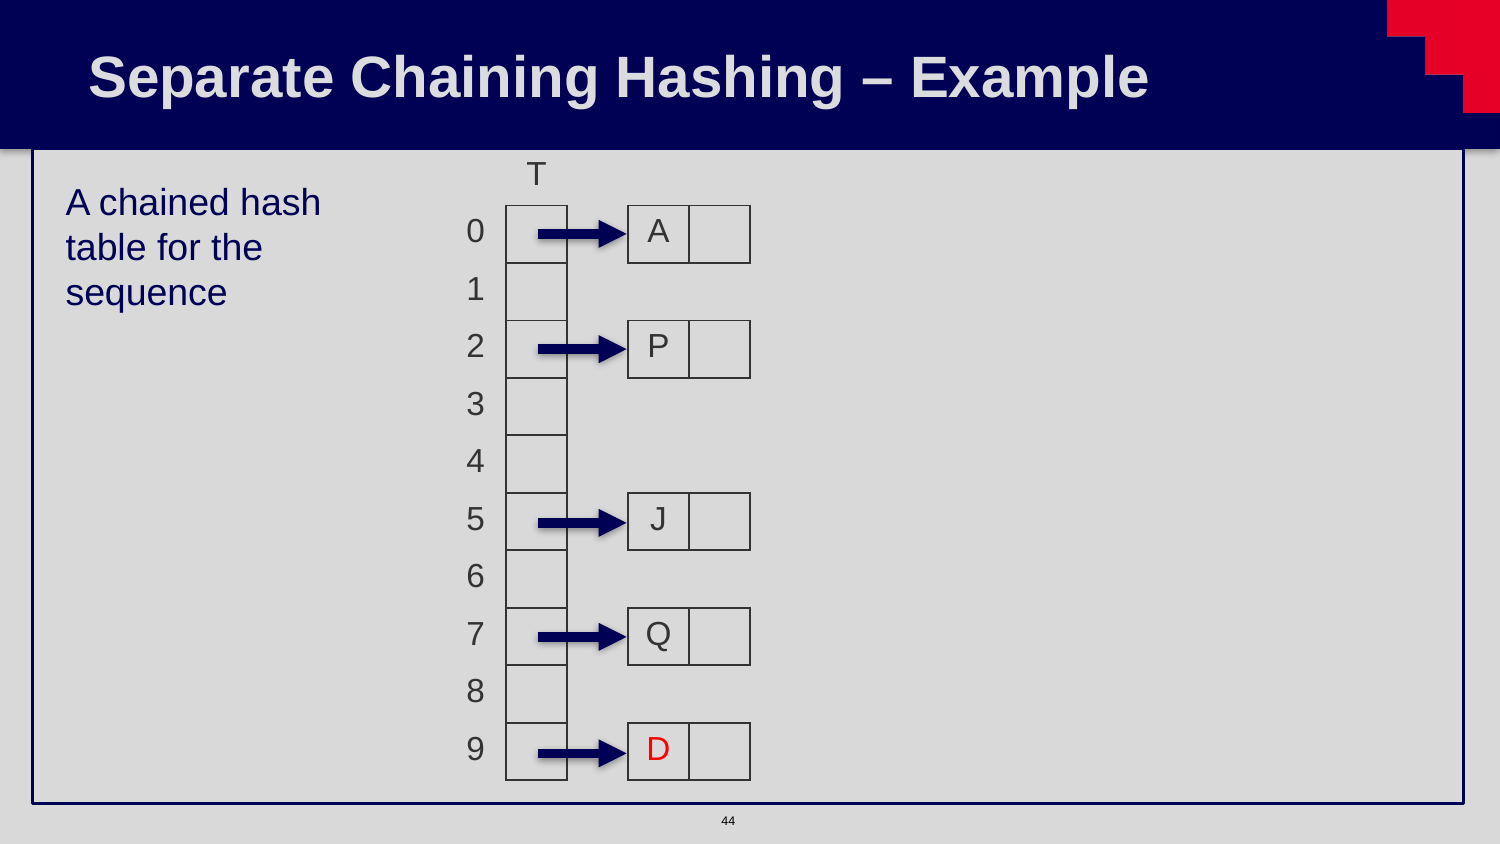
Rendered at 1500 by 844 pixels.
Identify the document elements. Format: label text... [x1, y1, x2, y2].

list [31, 146, 1465, 805]
picture [1387, 0, 1500, 113]
title Separate Chaining Hashing – Example [0, 0, 1356, 150]
